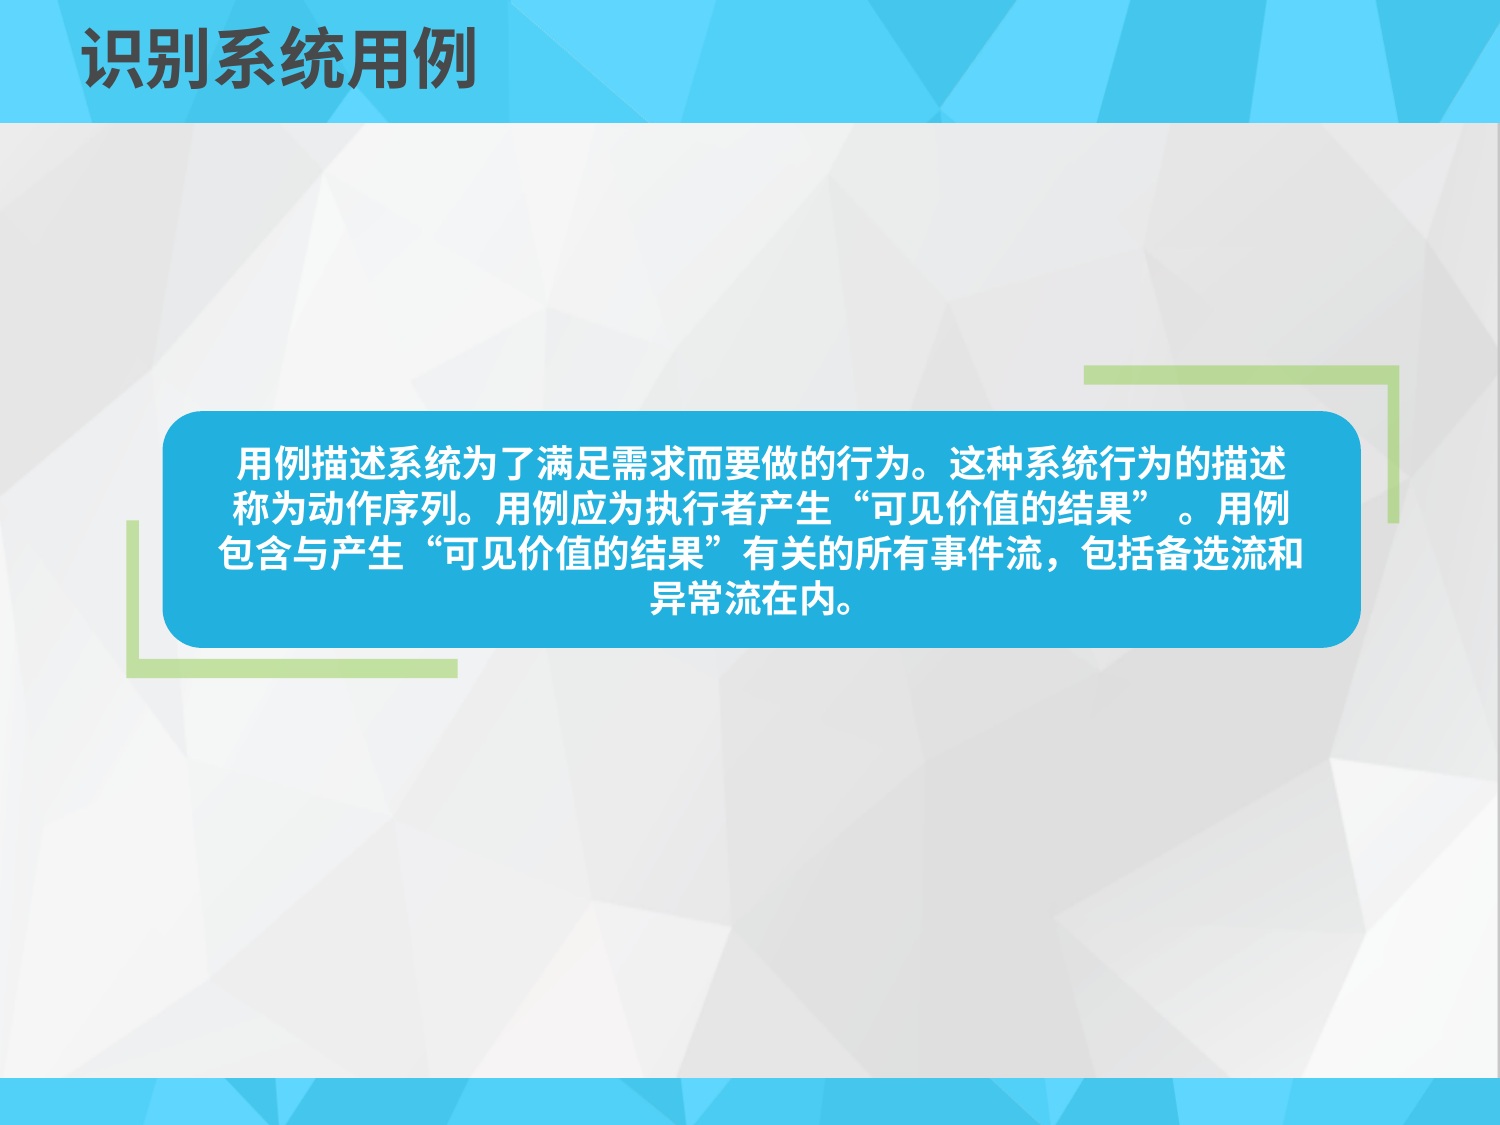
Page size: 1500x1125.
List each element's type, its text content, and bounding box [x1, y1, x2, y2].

picture [0, 0, 1500, 1125]
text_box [126, 365, 1400, 679]
title 识别系统用例 [64, 9, 1422, 115]
